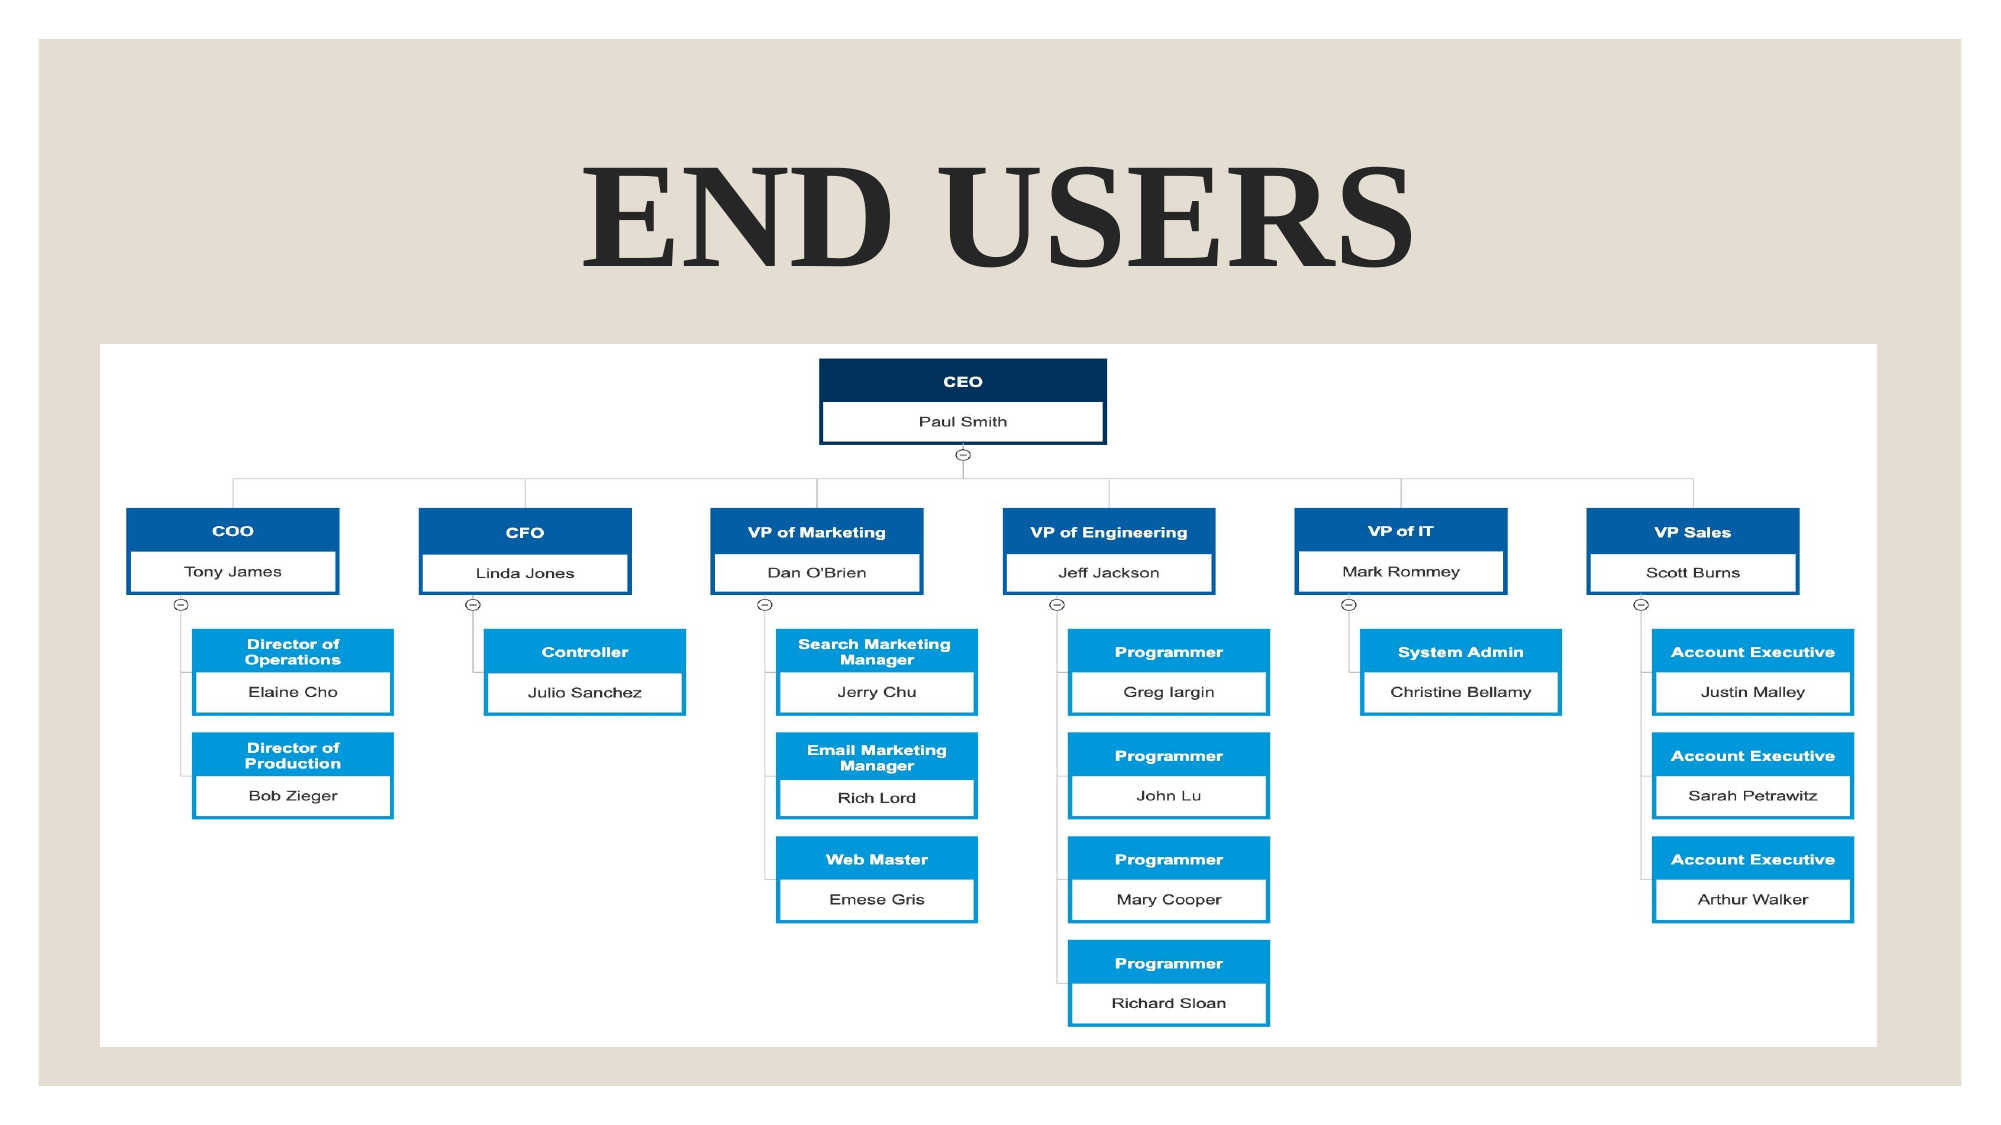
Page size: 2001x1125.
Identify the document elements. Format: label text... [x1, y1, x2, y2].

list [100, 345, 1877, 1047]
title END USERS [174, 105, 1825, 331]
